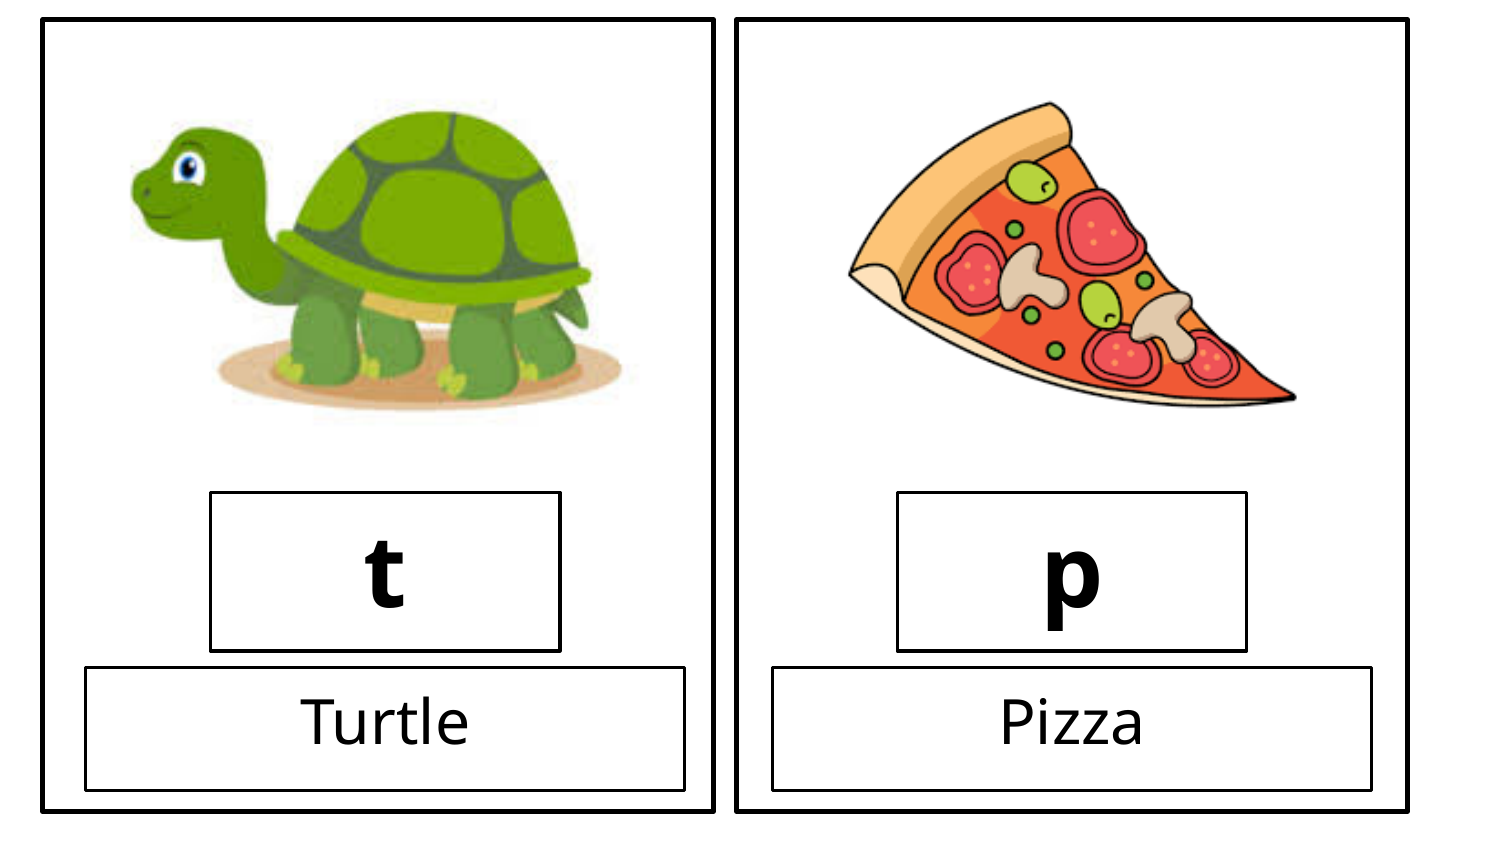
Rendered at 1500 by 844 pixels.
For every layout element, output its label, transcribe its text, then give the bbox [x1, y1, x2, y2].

picture [826, 83, 1318, 425]
text_box Pizza [772, 667, 1372, 791]
text_box t [210, 492, 560, 651]
text_box [42, 19, 714, 812]
text_box p [897, 492, 1247, 651]
picture [111, 59, 646, 449]
text_box Turtle [85, 667, 685, 791]
text_box [736, 19, 1408, 812]
